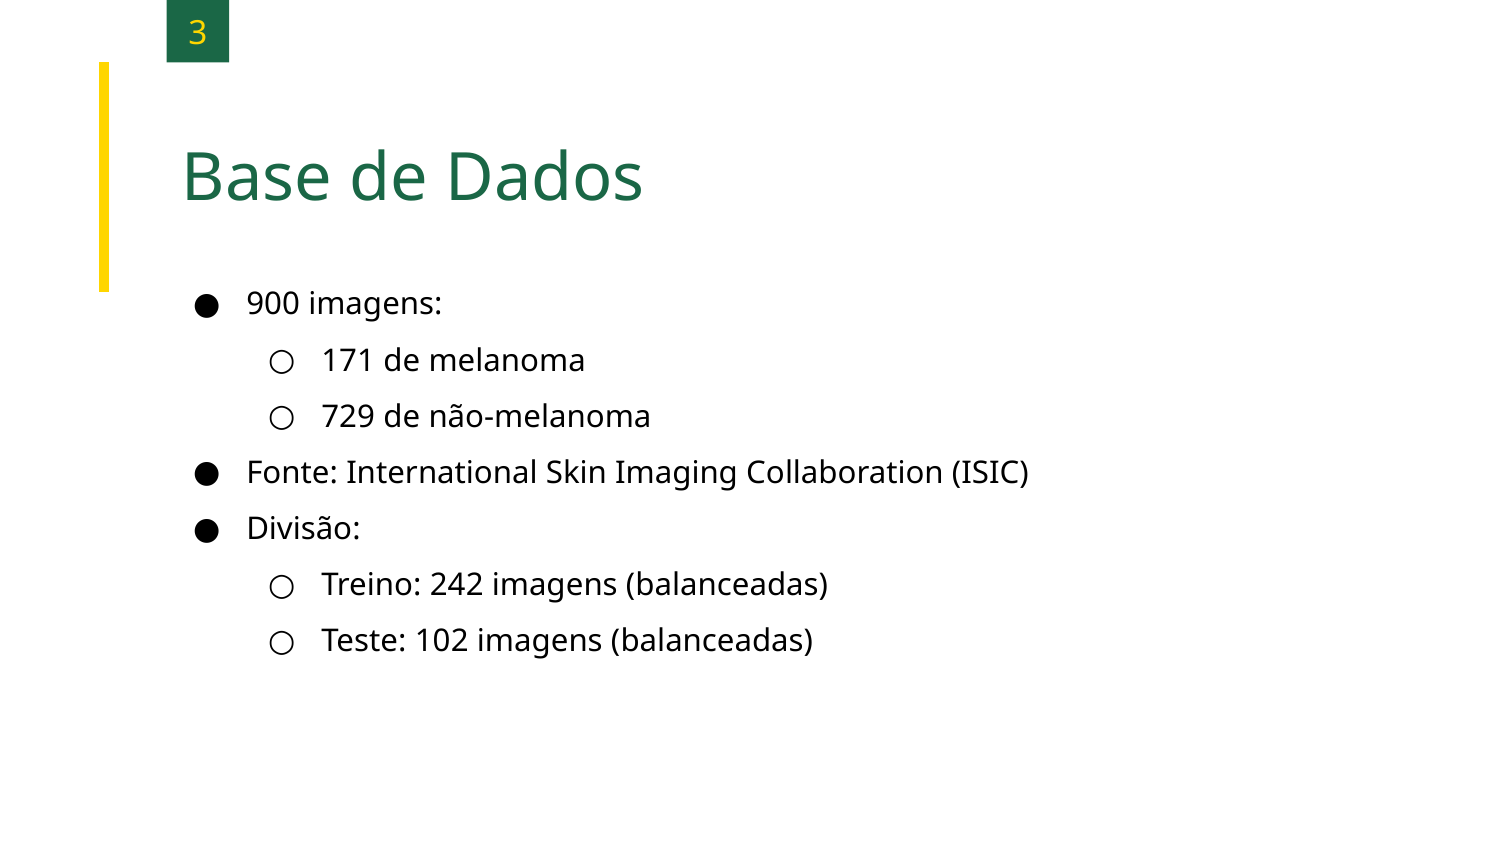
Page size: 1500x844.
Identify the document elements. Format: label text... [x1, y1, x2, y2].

text_box 900 imagens: 171 de melanoma 729 de não-melanoma Fonte: International Skin Imaging Collaboration (ISIC) Divisão: Treino: 242 imagens (balanceadas) Teste: 102 imagens (balanceadas) [156, 249, 1428, 563]
text_box Base de Dados [166, 145, 1438, 230]
text_box 3 [166, 0, 230, 63]
